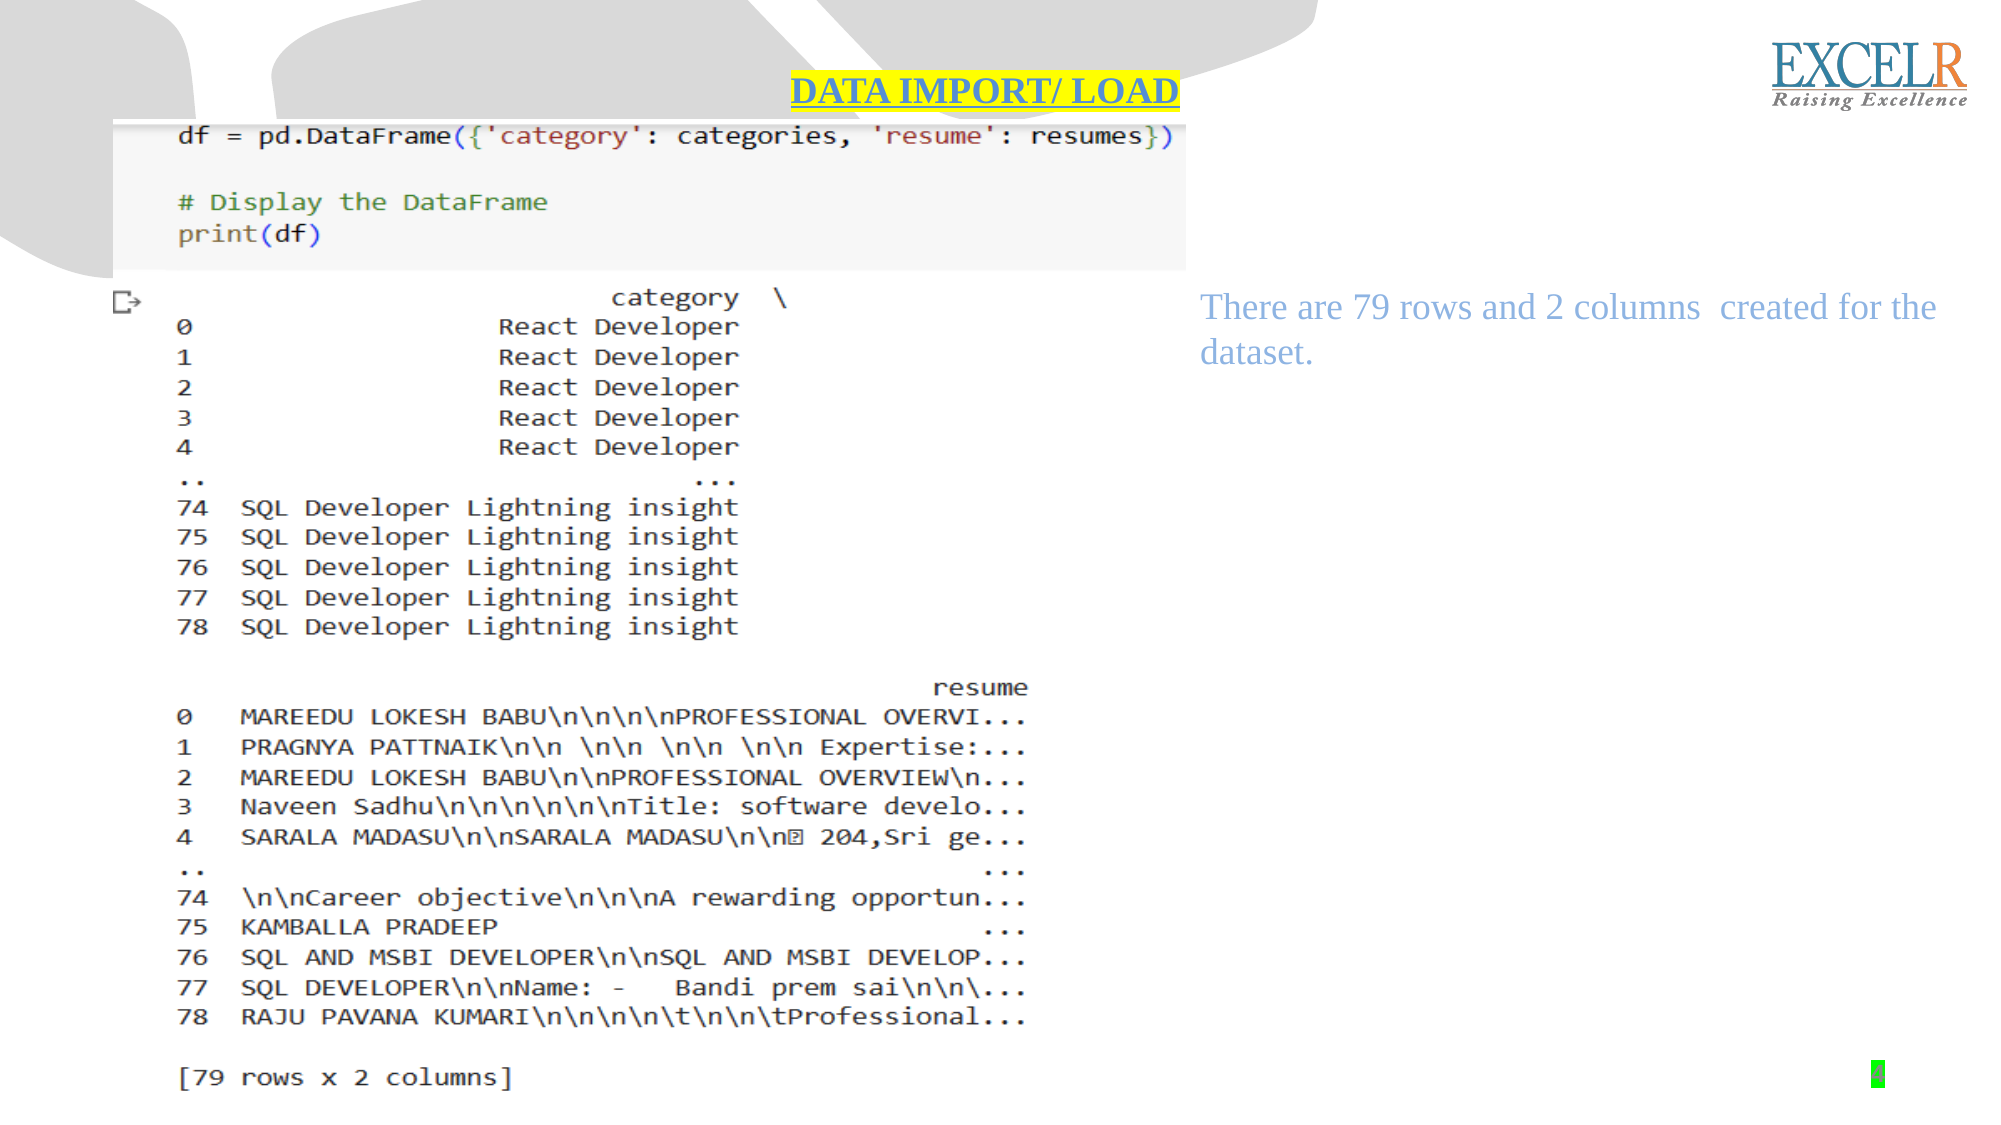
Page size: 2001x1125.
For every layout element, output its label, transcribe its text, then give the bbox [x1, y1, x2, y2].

text_box DATA IMPORT/ LOAD [775, 63, 1232, 120]
picture [1772, 42, 1968, 111]
slide_number 4 [1433, 1042, 1900, 1103]
text_box There are 79 rows and 2 columns created for the dataset. [1190, 274, 1985, 380]
picture [113, 119, 1186, 1102]
